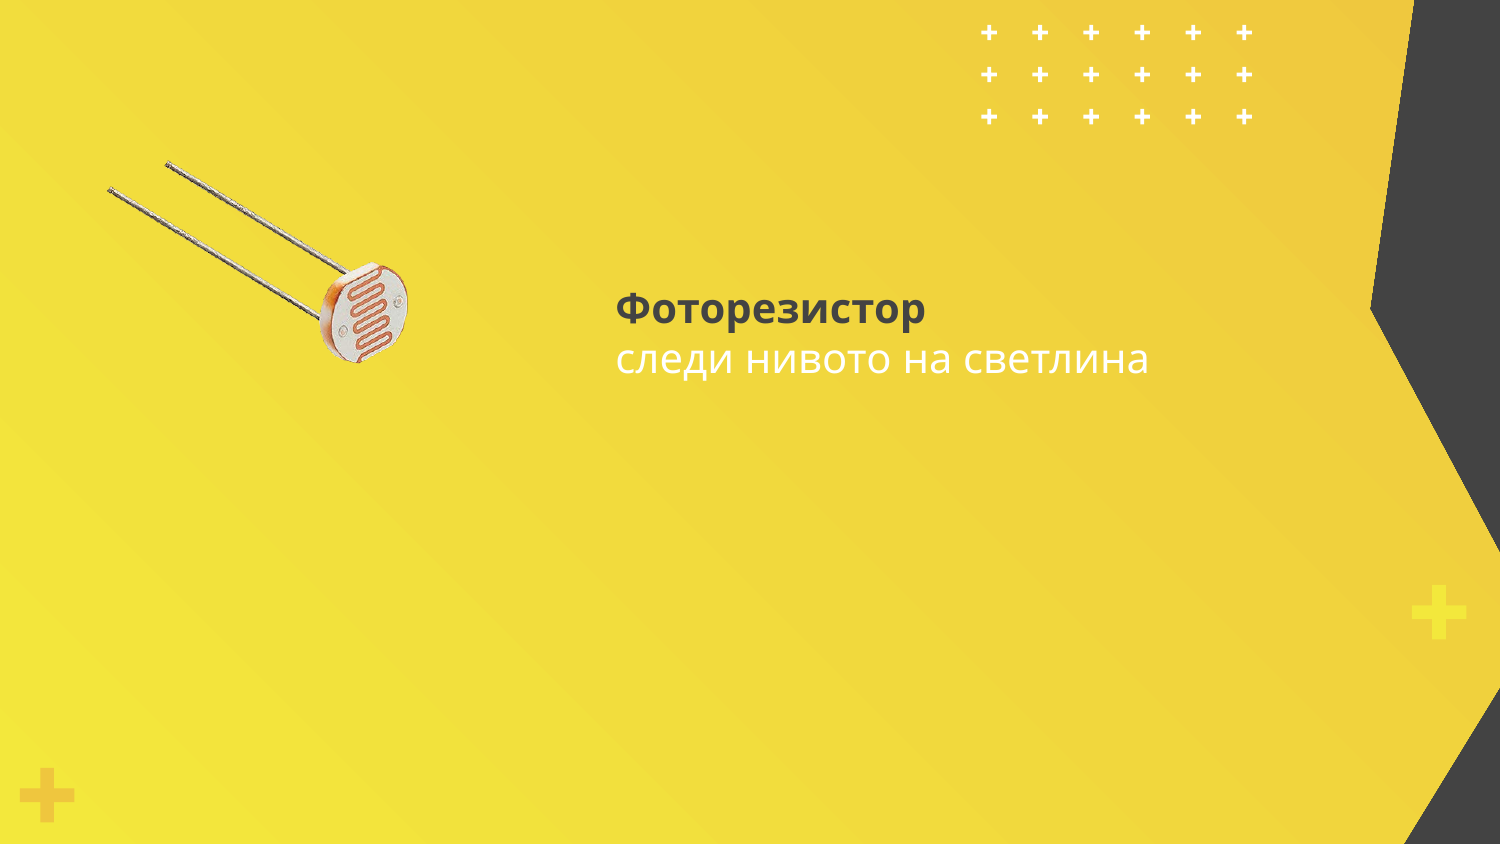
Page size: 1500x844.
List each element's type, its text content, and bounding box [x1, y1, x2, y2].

picture [76, 138, 469, 382]
text_box Фоторезистор следи нивото на светлина [600, 222, 1464, 442]
